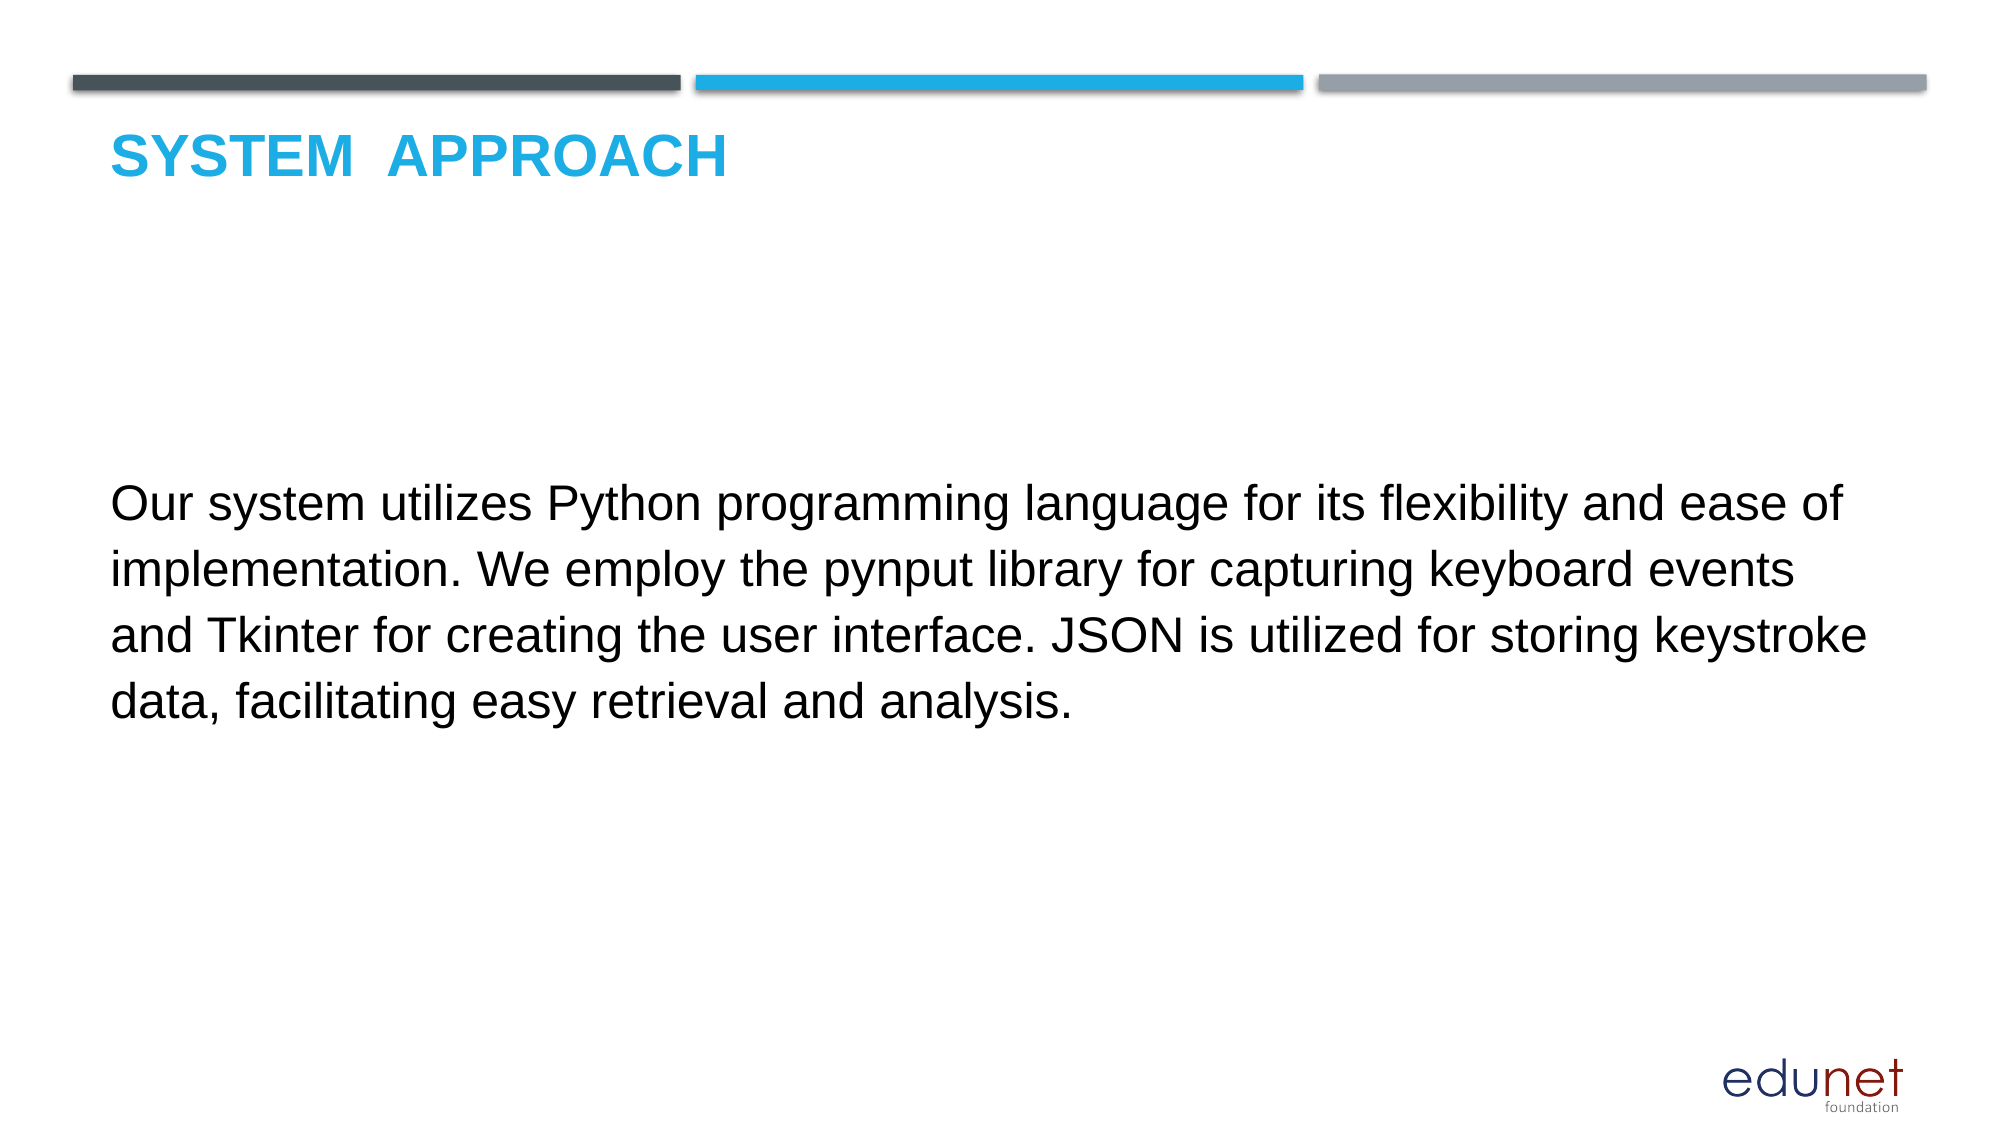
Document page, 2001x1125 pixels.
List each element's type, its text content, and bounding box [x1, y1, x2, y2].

list Our system utilizes Python programming language for its flexibility and ease of implementation. We employ the pynput library for capturing keyboard events and Tkinter for creating the user interface. JSON is utilized for storing keystroke data, facilitating easy retrieval and analysis. [95, 213, 1905, 981]
title System Approach [95, 108, 1905, 196]
picture [1719, 1056, 1905, 1116]
